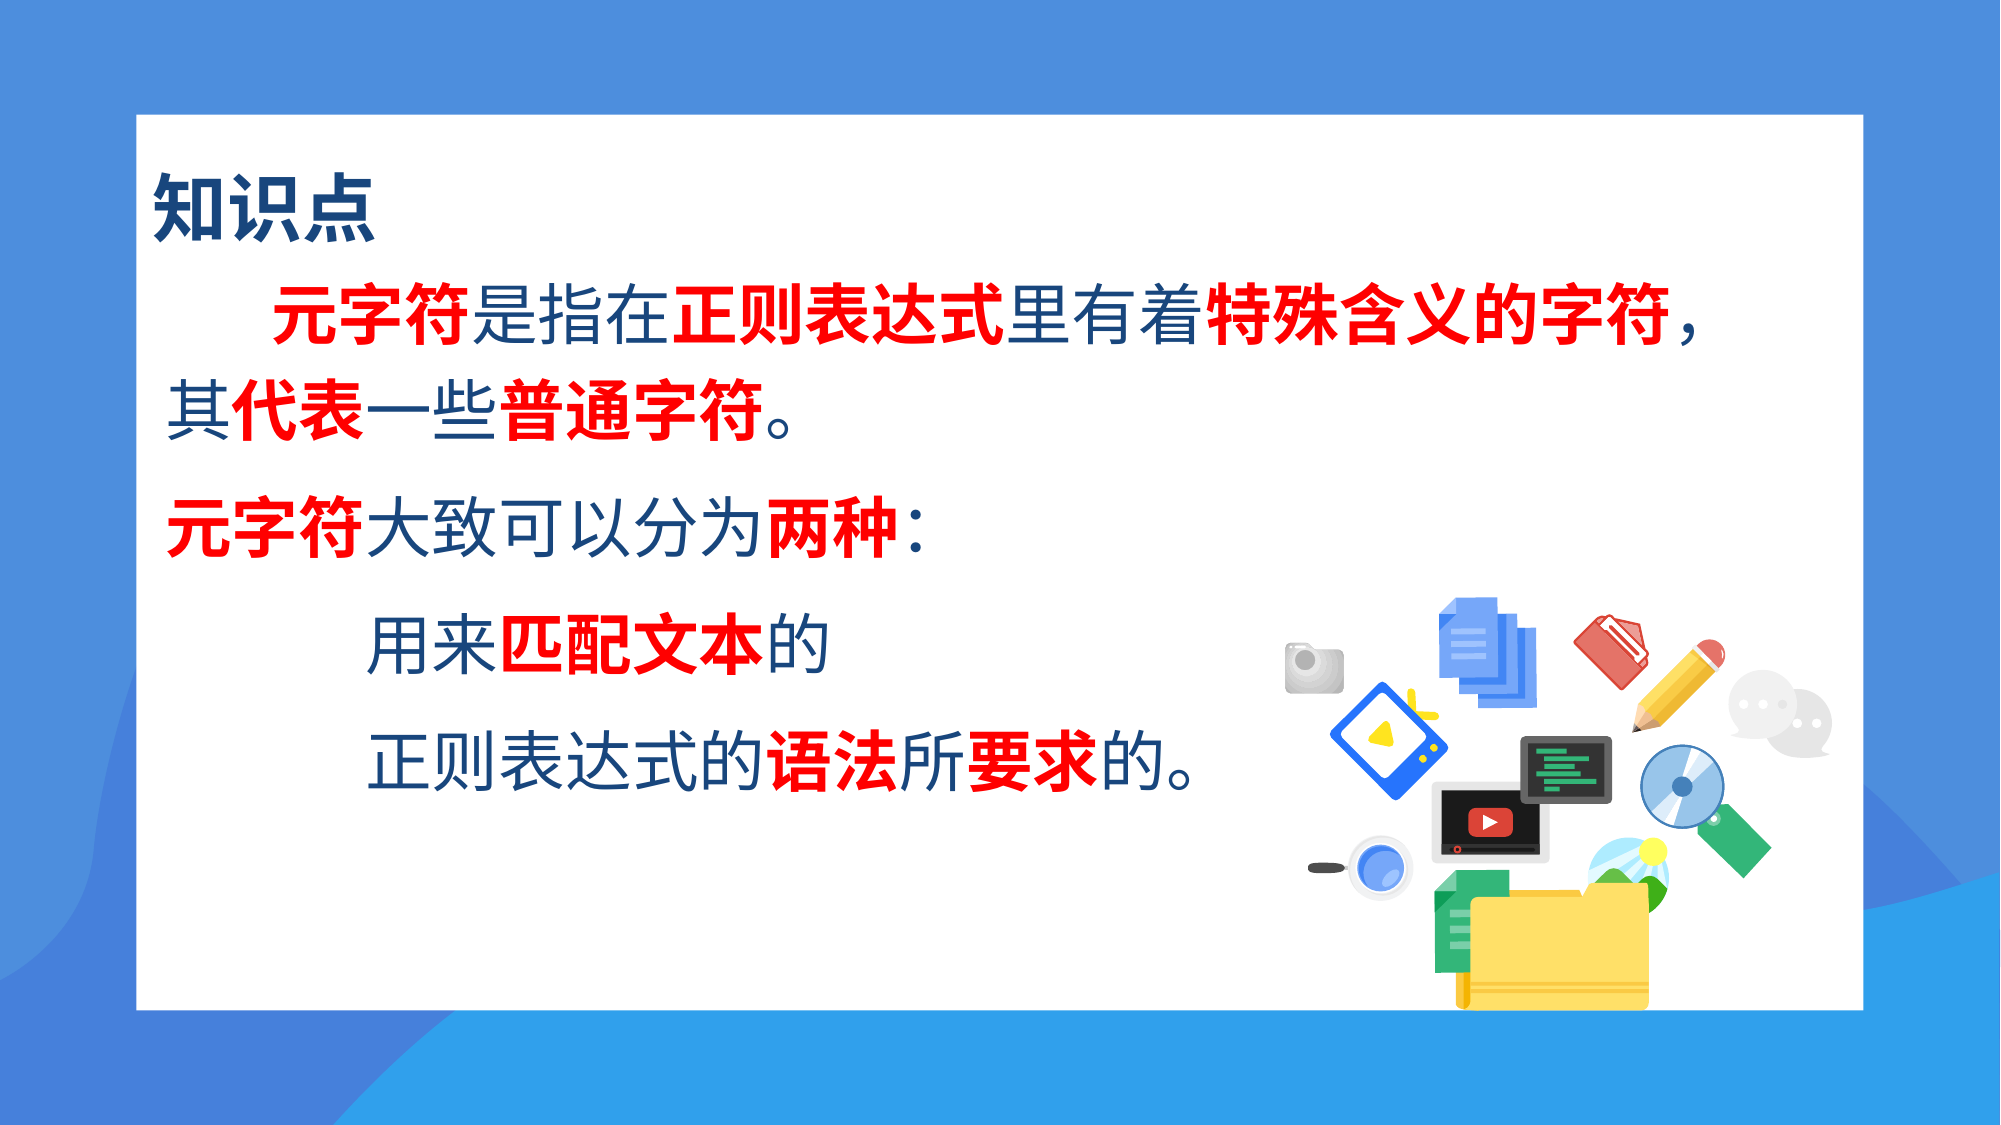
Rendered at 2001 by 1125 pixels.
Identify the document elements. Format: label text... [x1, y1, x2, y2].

list 元字符是指在正则表达式里有着特殊含义的字符，其代表一些普通字符。 元字符大致可以分为两种： 用来匹配文本的 正则表达式的语法所要求的。 [150, 249, 1739, 934]
title 知识点 [137, 122, 1027, 260]
